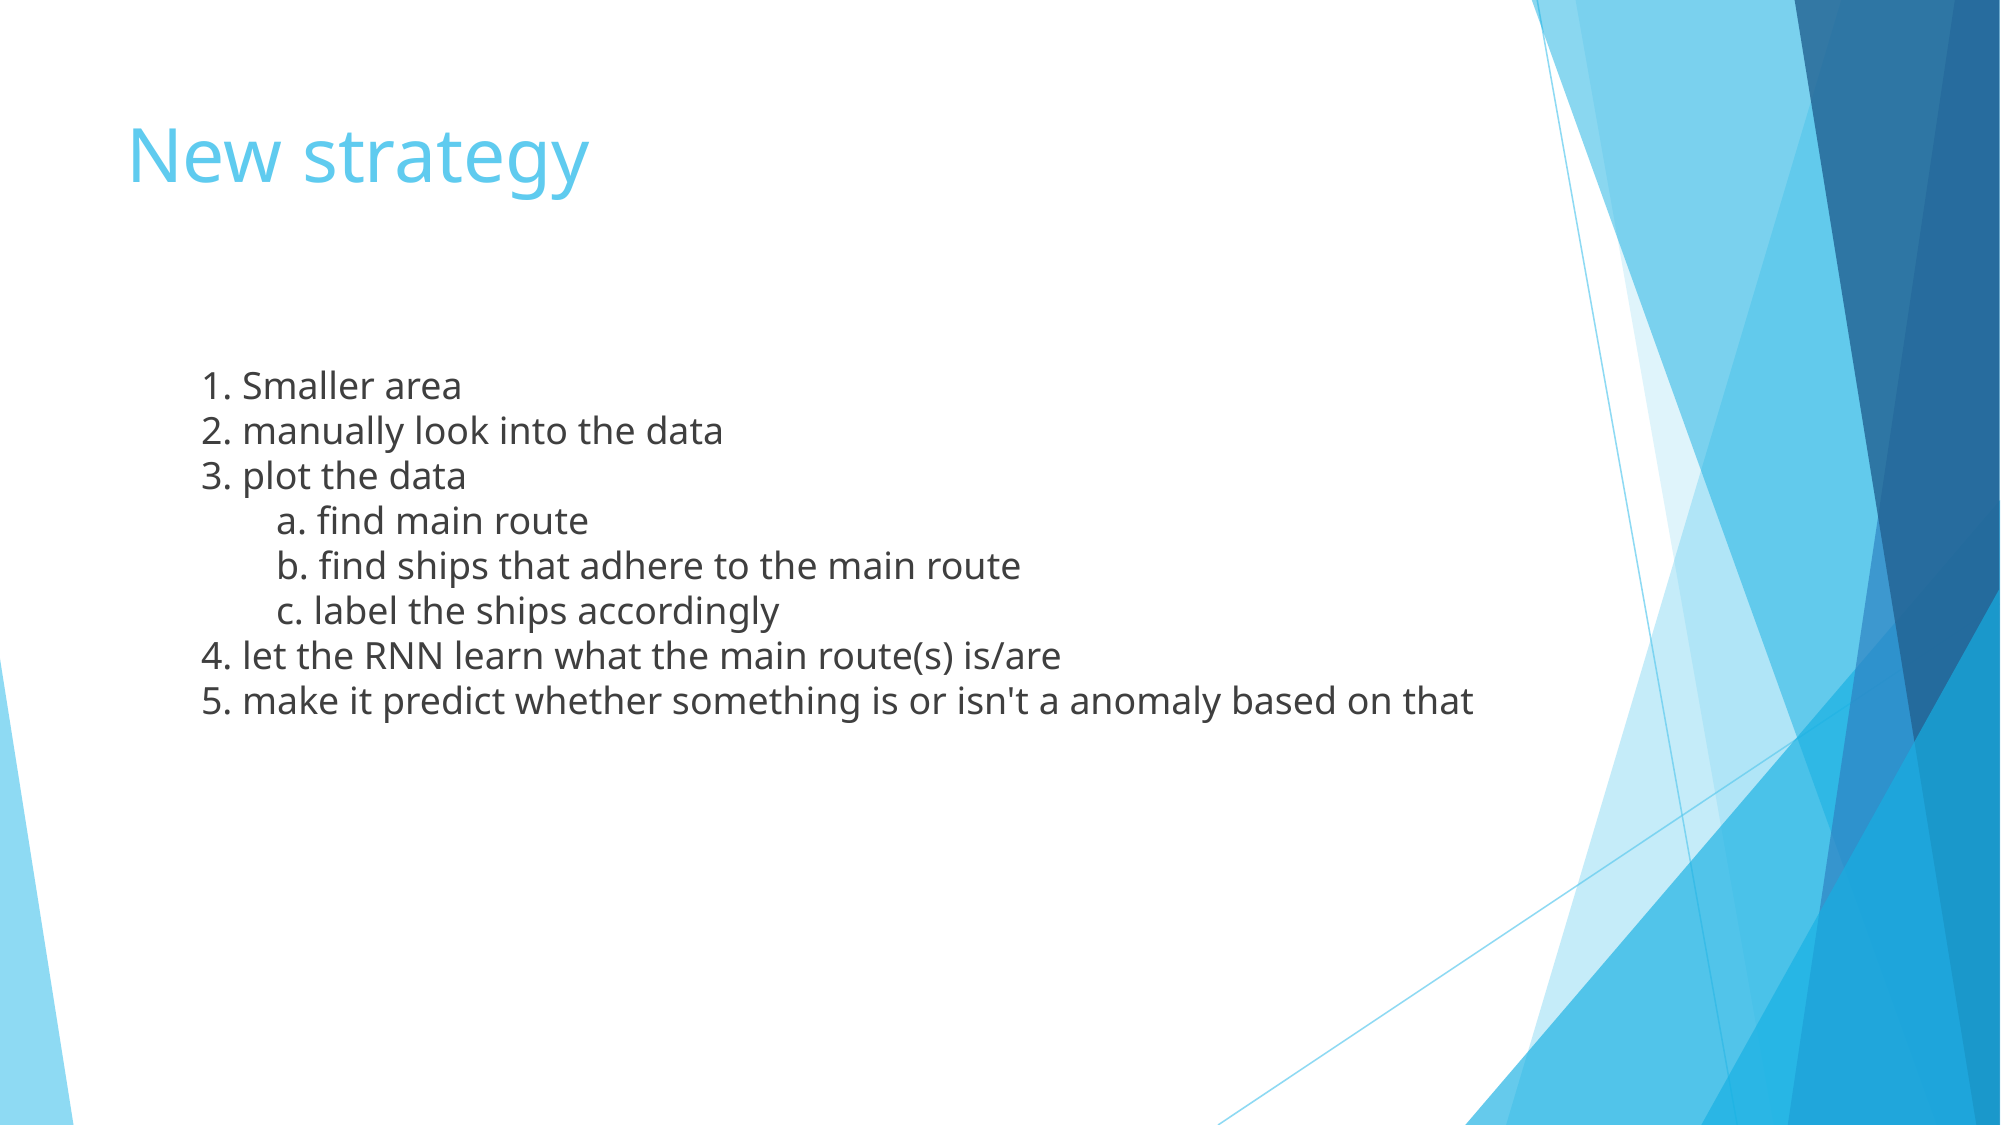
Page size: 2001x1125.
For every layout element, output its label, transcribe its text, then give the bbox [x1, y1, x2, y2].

list 1. Smaller area 2. manually look into the data 3. plot the data a. find main route b. find ships that adhere to the main route c. label the ships accordingly 4. let the RNN learn what the main route(s) is/are 5. make it predict whether something is or isn't a anomaly based on that [111, 354, 1522, 992]
title New strategy [111, 99, 1522, 317]
